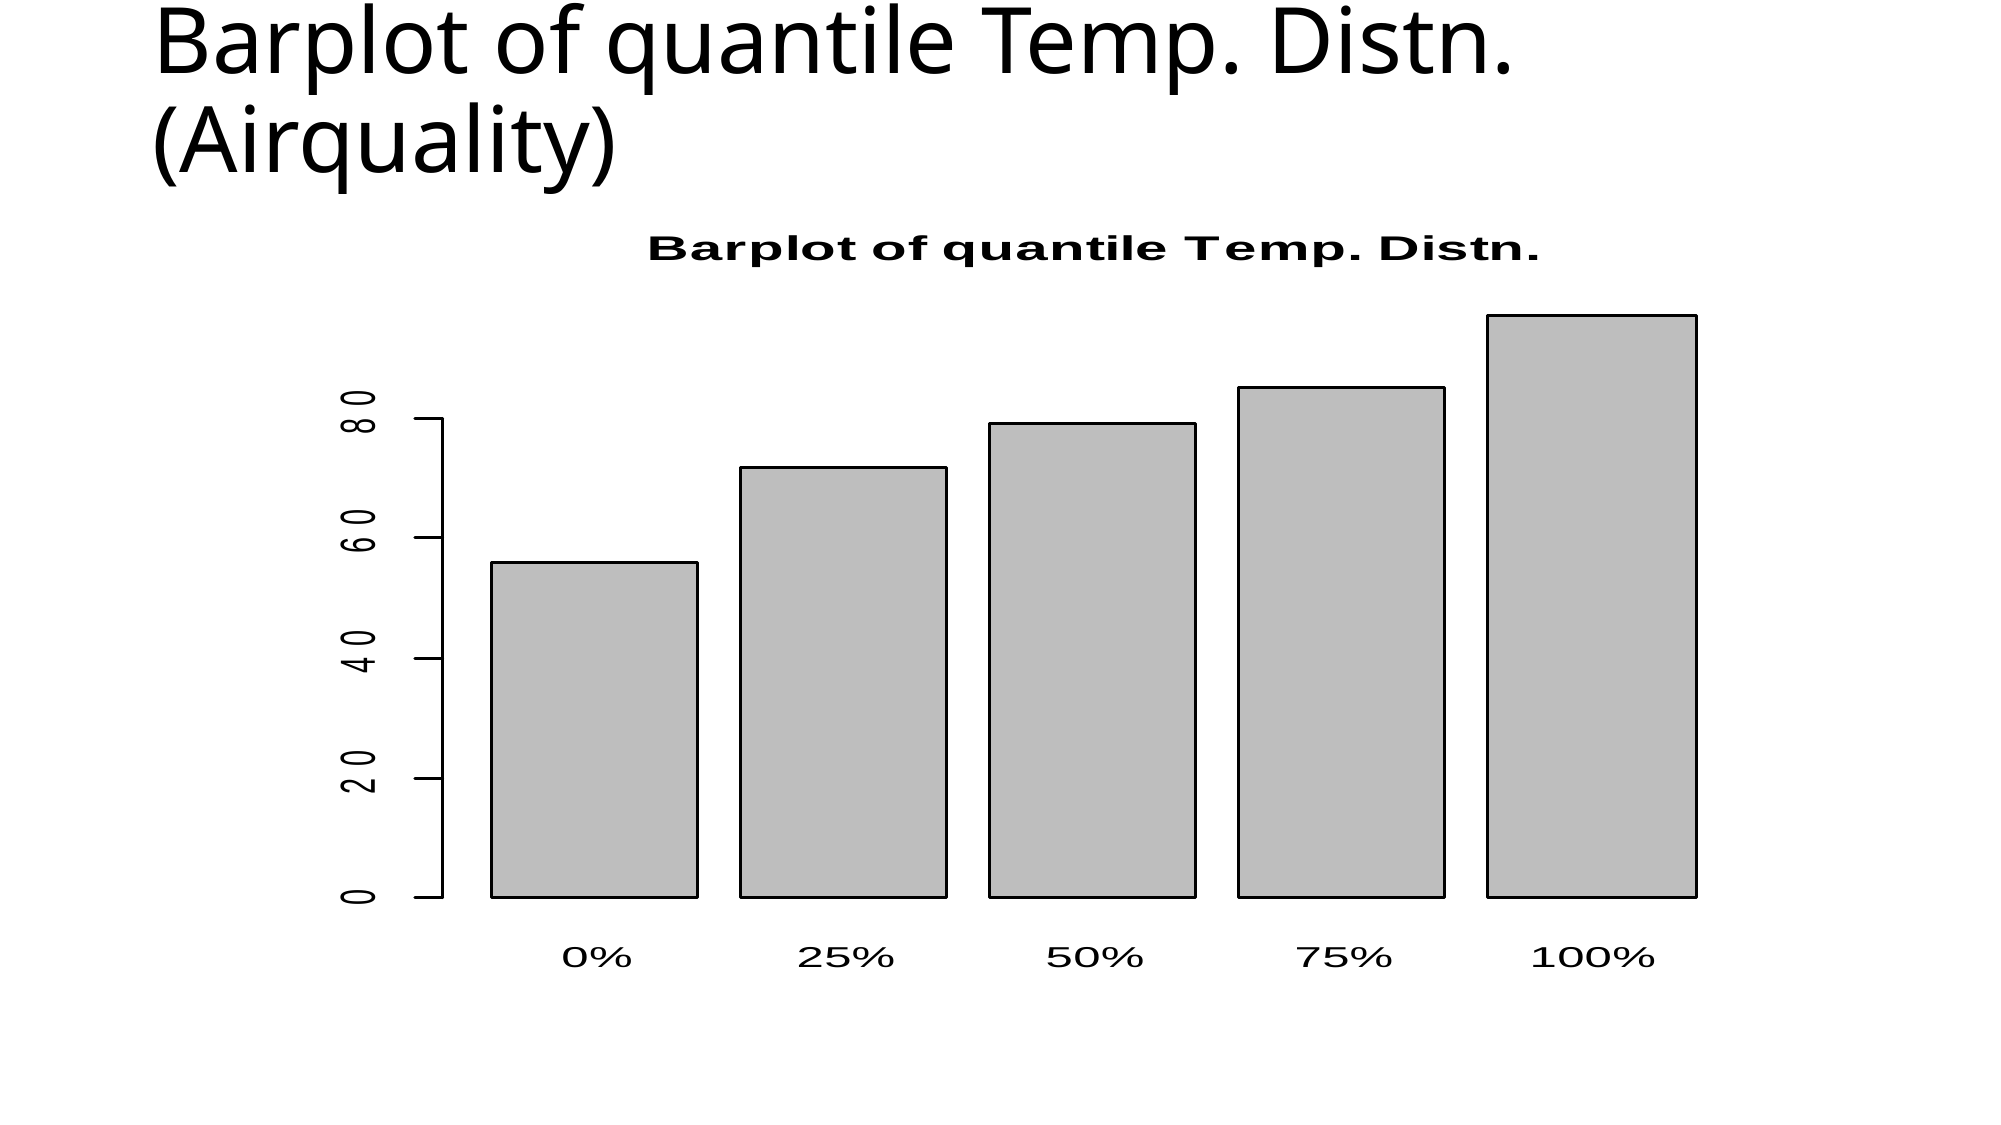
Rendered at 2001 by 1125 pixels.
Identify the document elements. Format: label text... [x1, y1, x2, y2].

title Barplot of quantile Temp. Distn.(Airquality) [137, 34, 1863, 153]
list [202, 175, 1863, 1080]
